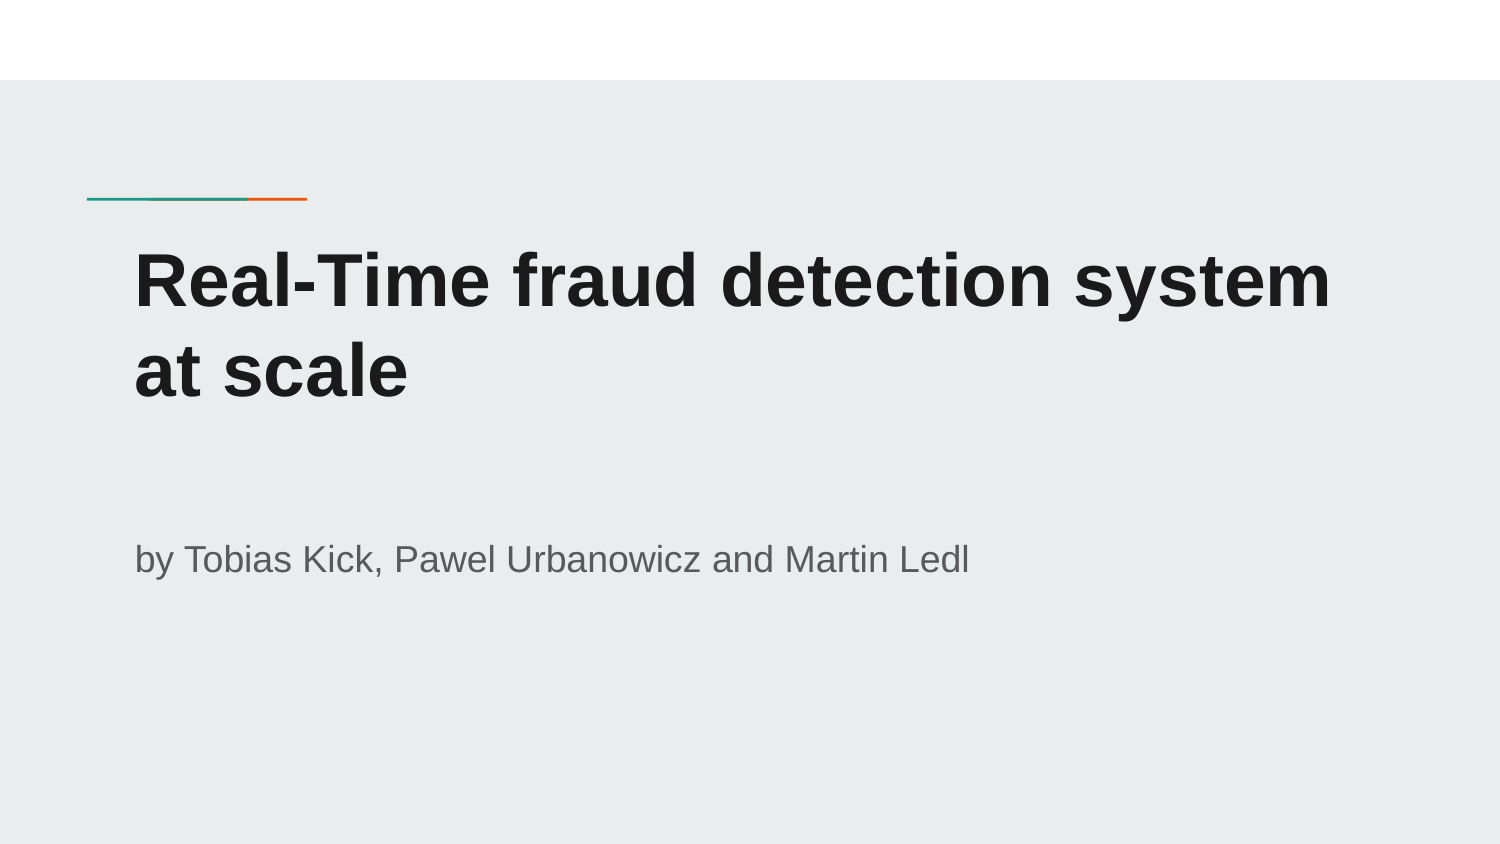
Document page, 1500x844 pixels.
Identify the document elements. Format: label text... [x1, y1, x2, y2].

subtitle by Tobias Kick, Pawel Urbanowicz and Martin Ledl [119, 520, 1381, 610]
title Real-Time fraud detection system at scale [119, 216, 1381, 490]
